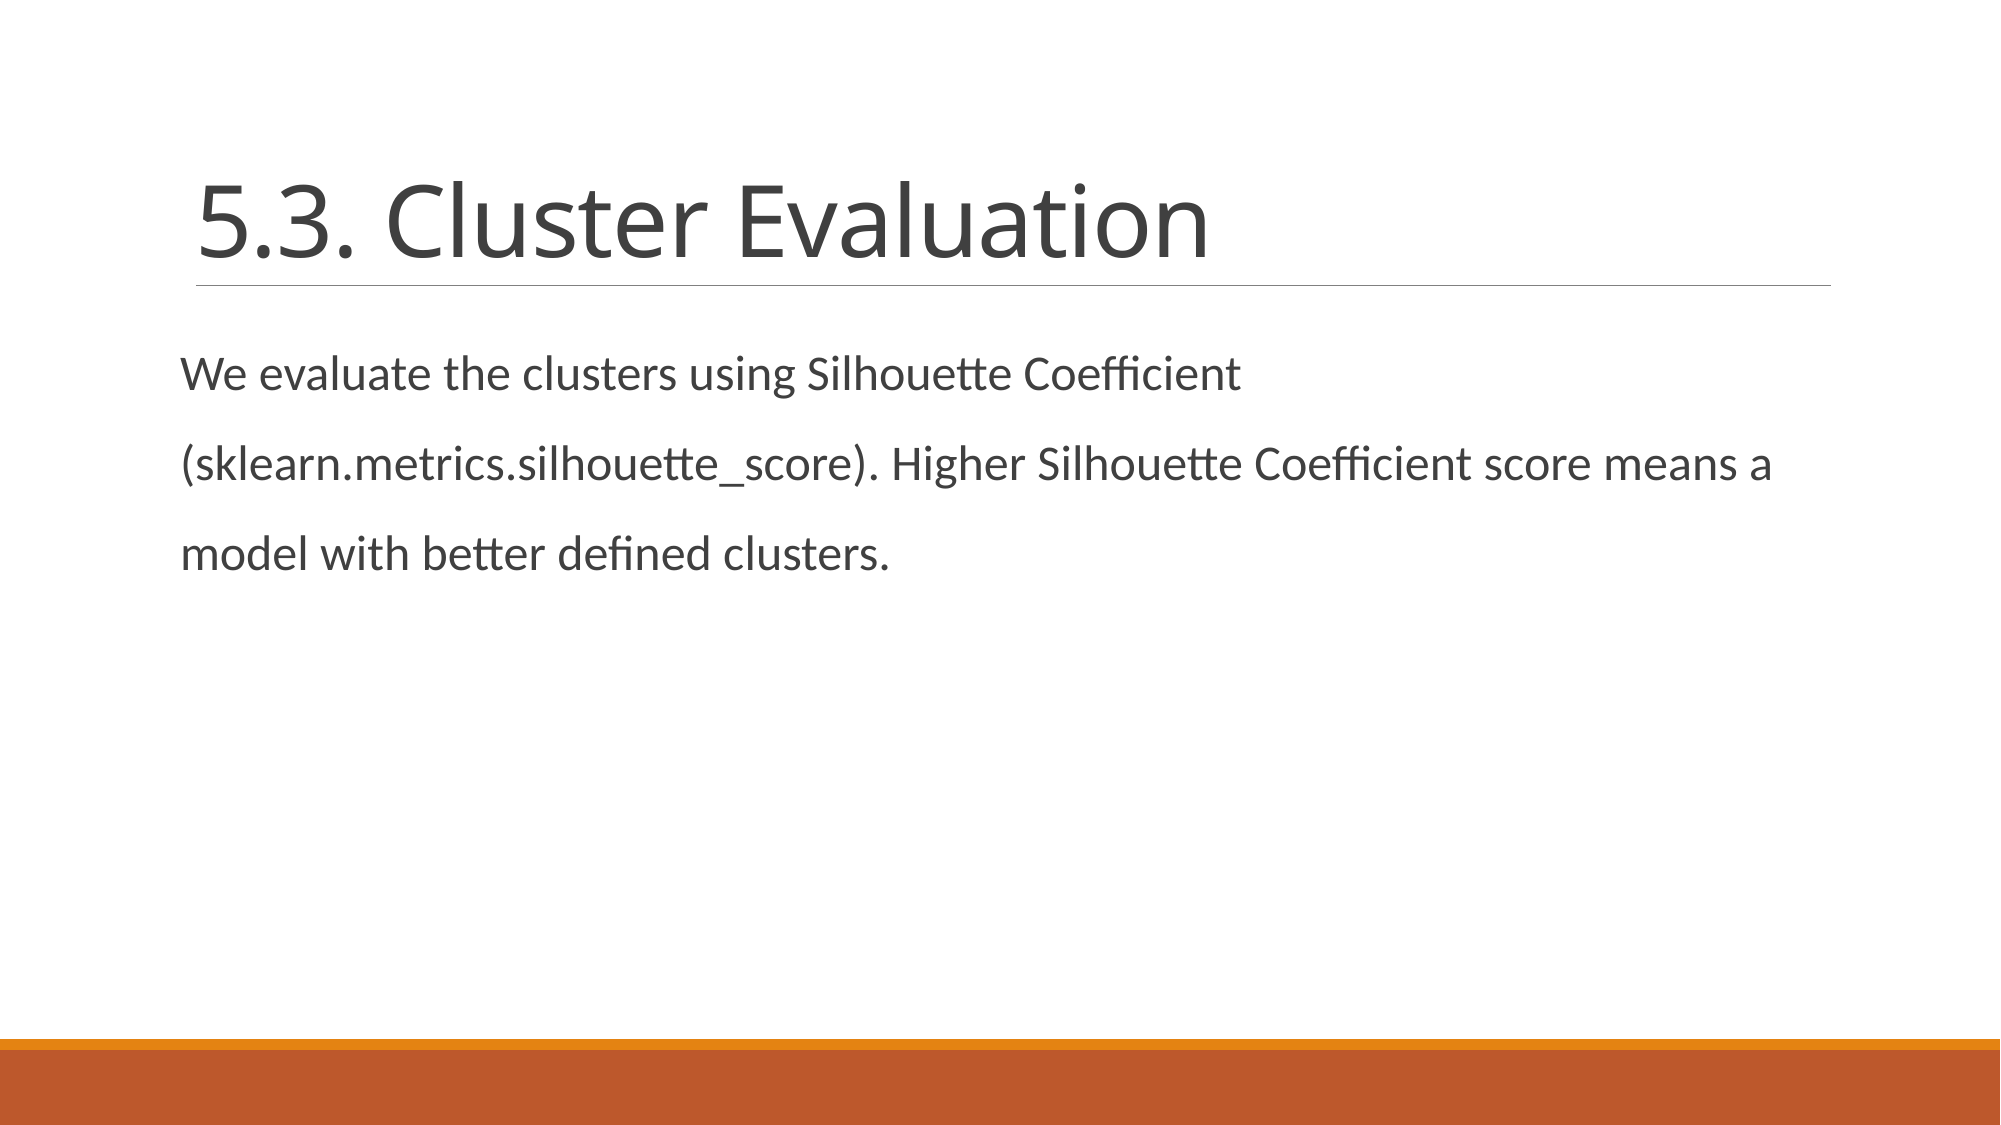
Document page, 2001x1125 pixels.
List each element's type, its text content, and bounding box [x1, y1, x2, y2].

list We evaluate the clusters using Silhouette Coefficient (sklearn.metrics.silhouette_score). Higher Silhouette Coefficient score means a model with better defined clusters. [180, 302, 1830, 963]
title 5.3. Cluster Evaluation [180, 47, 1830, 285]
